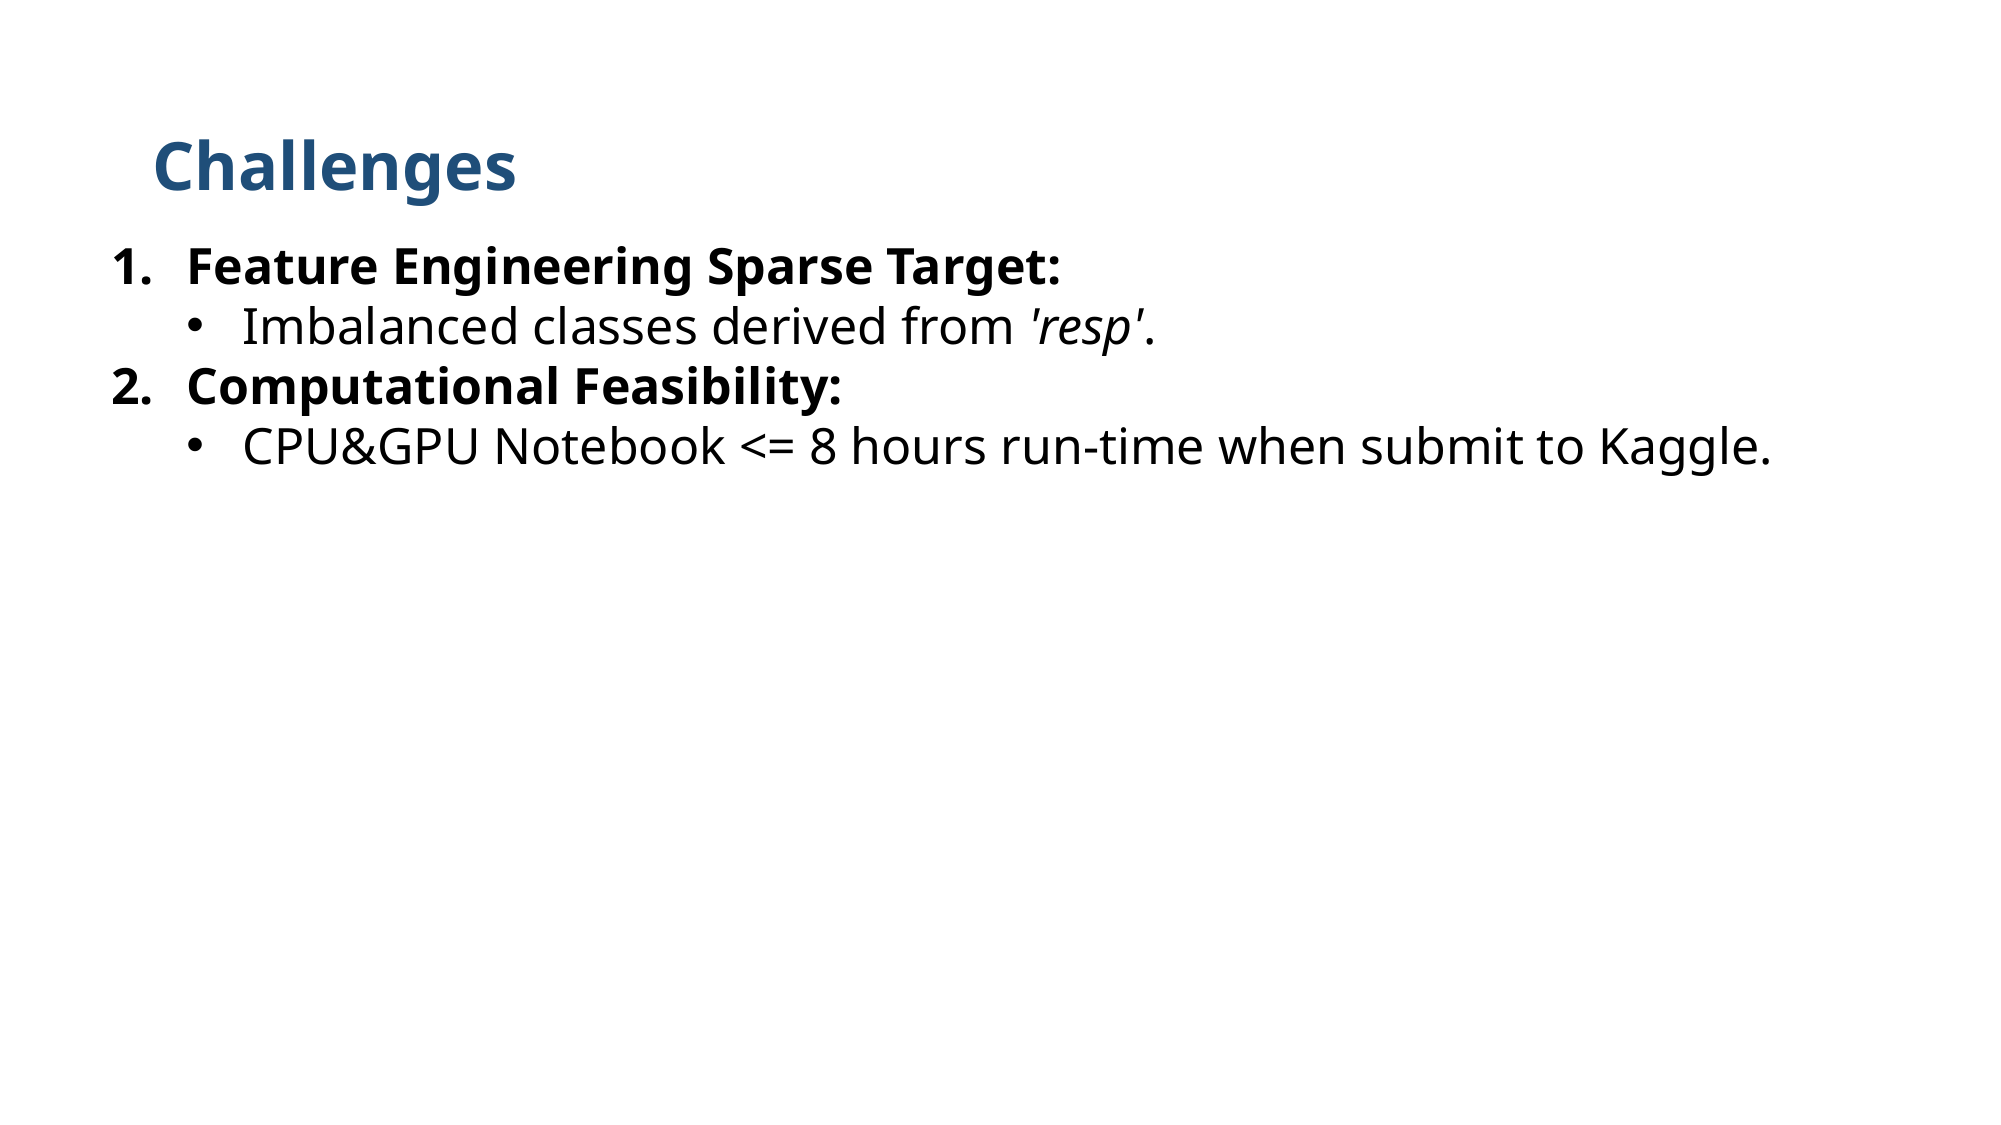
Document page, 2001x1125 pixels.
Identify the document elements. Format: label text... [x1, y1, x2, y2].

title Challenges [137, 59, 1863, 226]
text_box Feature Engineering Sparse Target: Imbalanced classes derived from 'resp'. Computational Feasibility: CPU&GPU Notebook <= 8 hours run-time when submit to Kaggle. [96, 226, 1863, 652]
